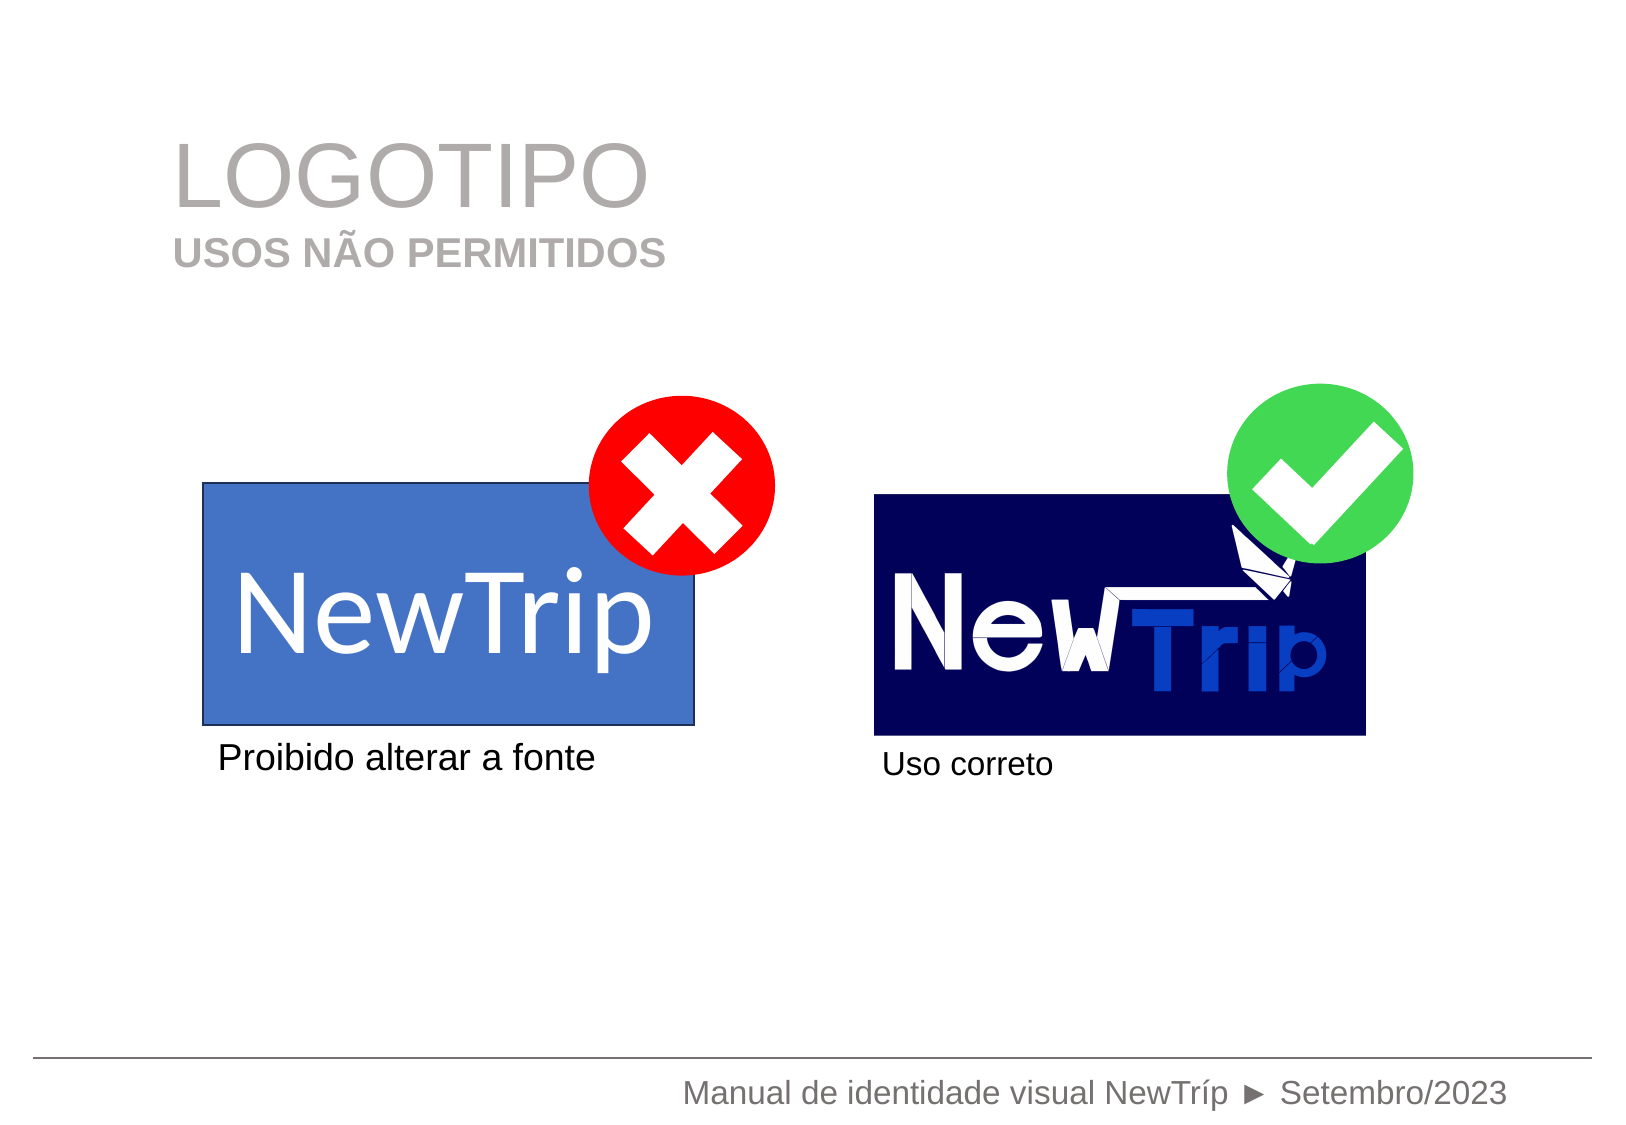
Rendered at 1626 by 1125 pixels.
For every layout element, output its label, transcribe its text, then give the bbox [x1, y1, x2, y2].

text_box Proibido alterar a fonte [202, 726, 675, 785]
text_box [1366, 395, 1414, 552]
text_box [1366, 421, 1404, 489]
text_box Manual de identidade visual NewTríp ► Setembro/2023 [667, 1064, 1625, 1119]
text_box Uso correto [867, 734, 874, 790]
text_box [683, 494, 743, 555]
text_box NewTrip [217, 520, 735, 686]
text_box [623, 431, 743, 556]
text_box [588, 395, 776, 576]
text_box [202, 482, 695, 726]
picture [874, 384, 1366, 876]
text_box LOGOTIPO USOS NÃO PERMITIDOS [157, 108, 1015, 283]
text_box [621, 433, 682, 495]
